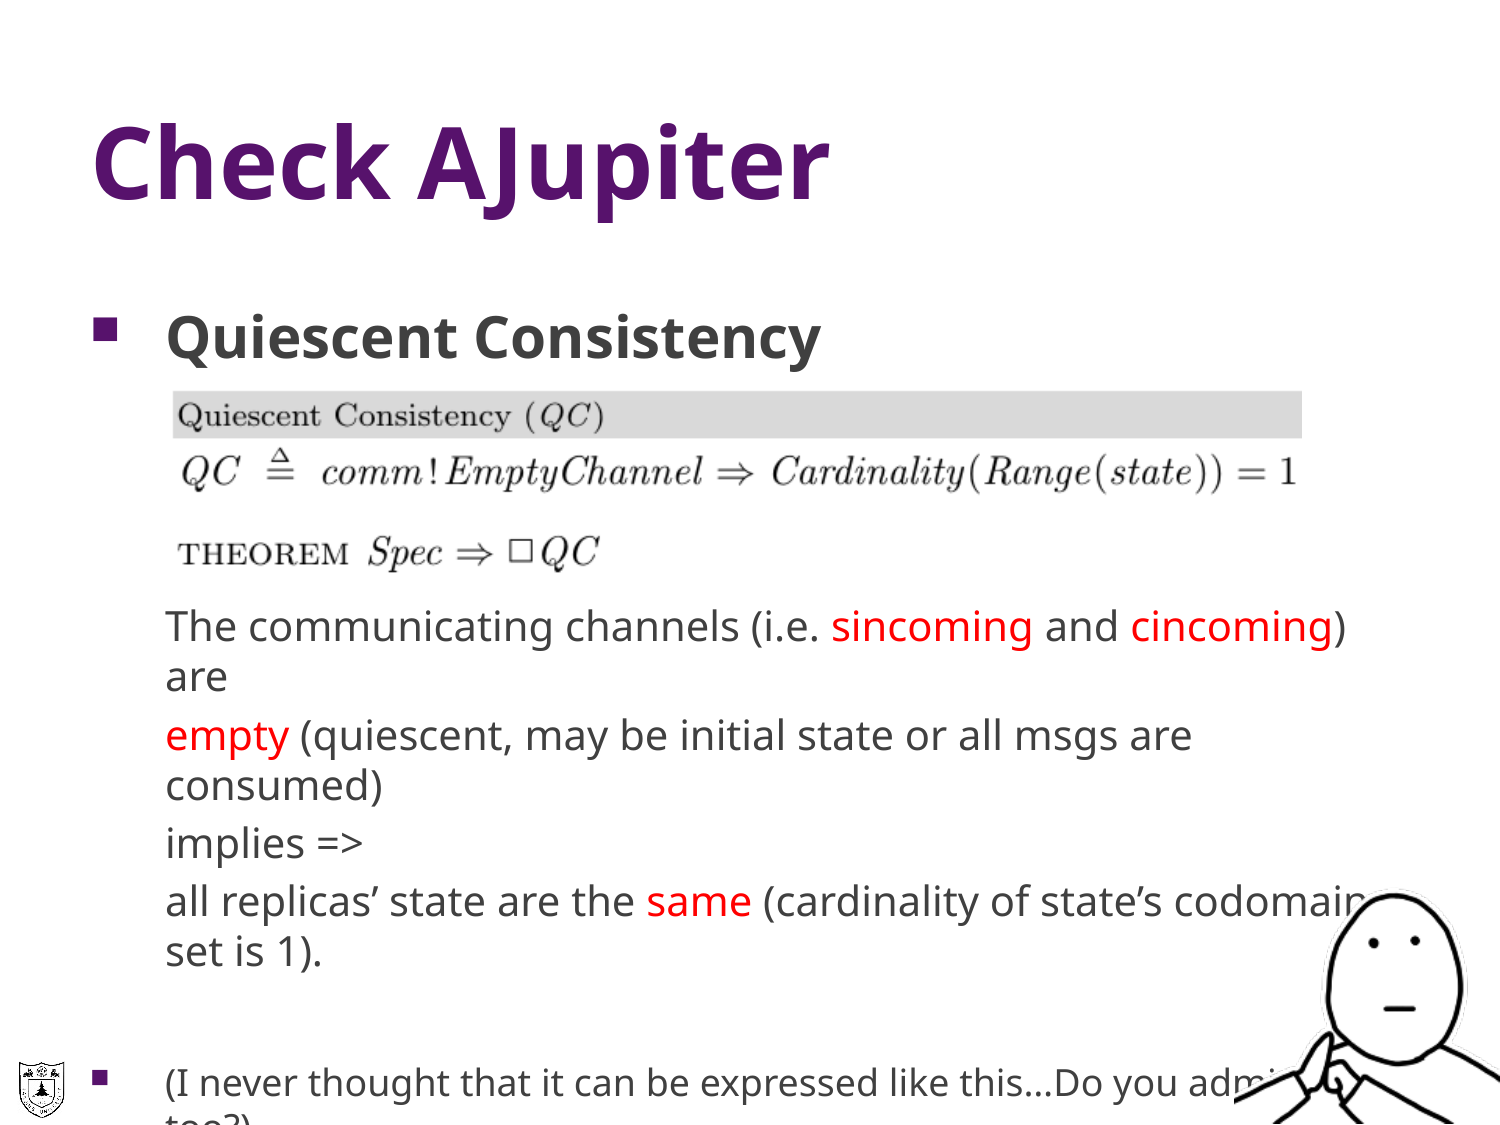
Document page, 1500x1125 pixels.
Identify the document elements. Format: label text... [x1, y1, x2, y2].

picture [1233, 857, 1500, 1124]
picture [167, 385, 1303, 582]
picture [17, 1061, 65, 1118]
title Check AJupiter [75, 54, 1425, 228]
list Quiescent Consistency The communicating channels (i.e. sincoming and cincoming) are empty (quiescent, may be initial state or all msgs are consumed) implies => all replicas’ state are the same (cardinality of state’s codomain set is 1). (I never thought that it can be expressed like this…Do you admire too?) [75, 292, 1425, 1035]
